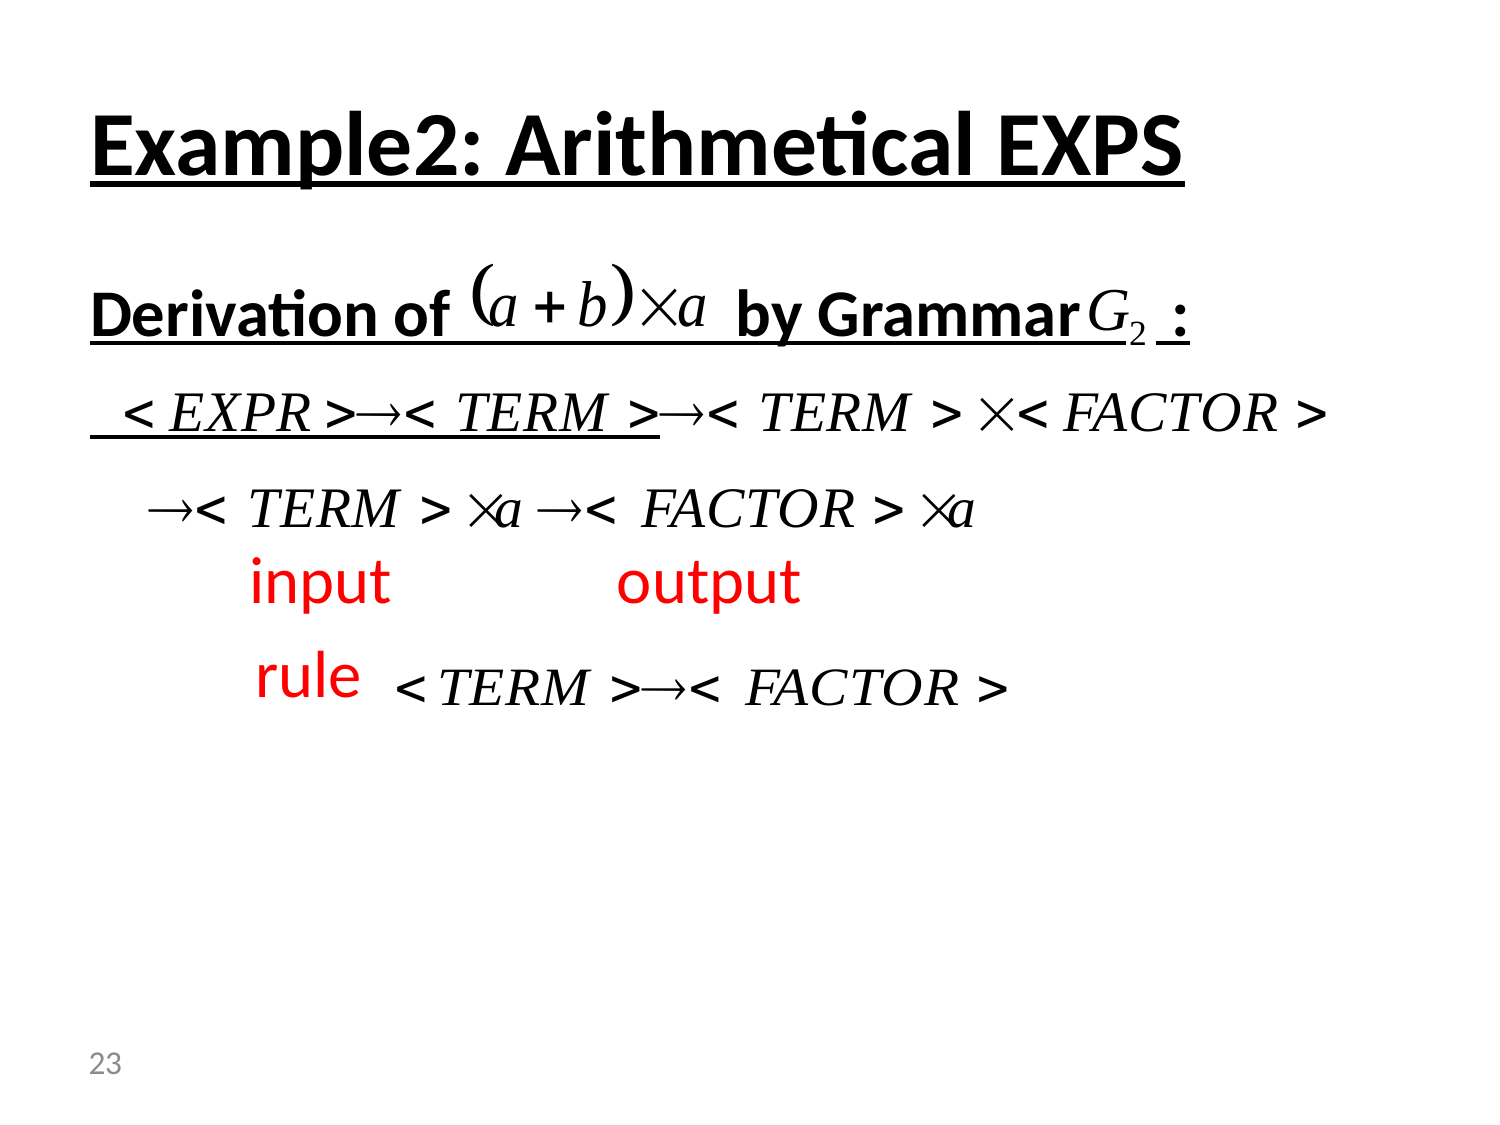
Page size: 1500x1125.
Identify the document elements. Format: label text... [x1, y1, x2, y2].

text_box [1078, 269, 1161, 356]
slide_number 23 [58, 1031, 409, 1092]
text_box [114, 378, 1337, 446]
list Derivation of by Grammar : input output rule [75, 262, 1425, 1005]
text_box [140, 474, 989, 543]
title Example2: Arithmetical EXPS [75, 45, 1425, 233]
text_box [386, 656, 1020, 720]
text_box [461, 261, 721, 354]
